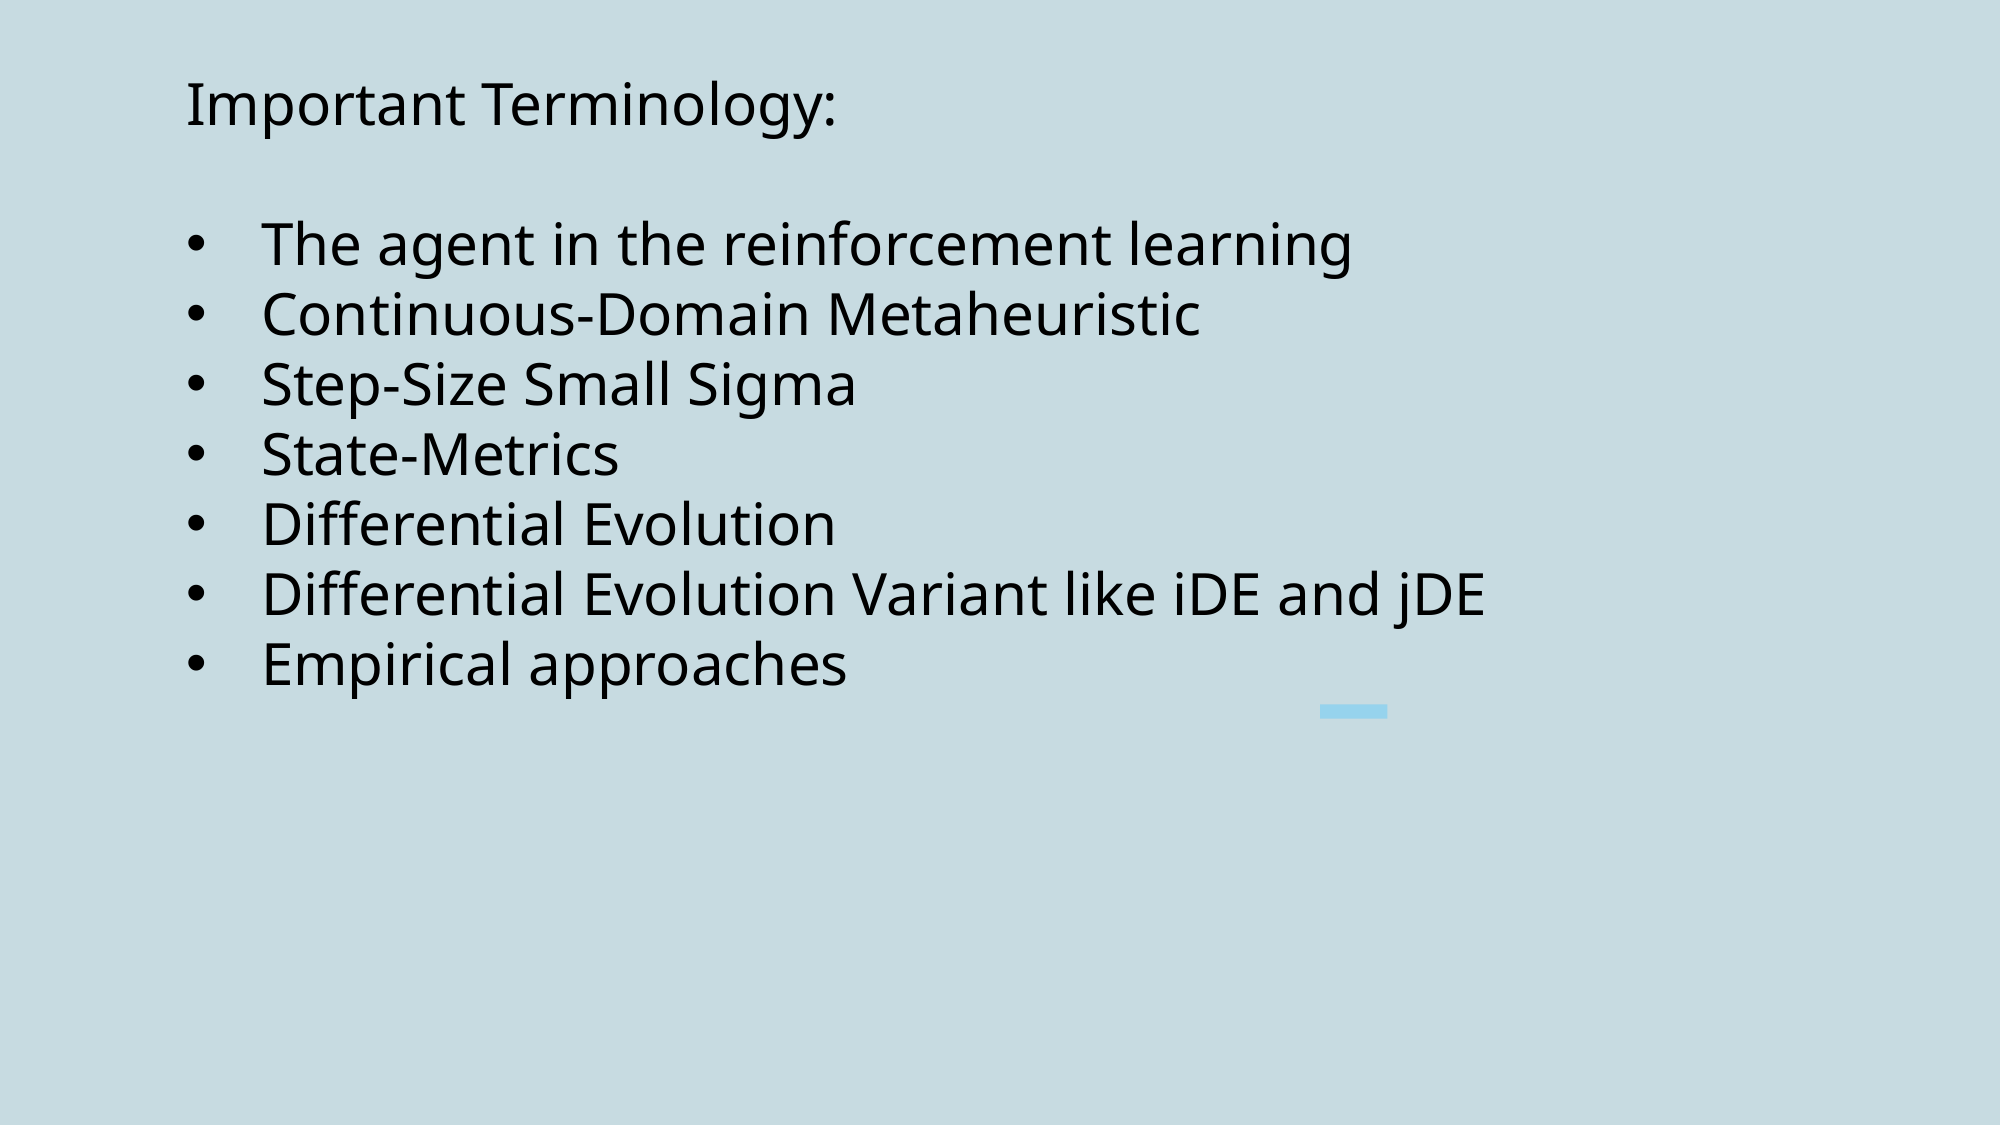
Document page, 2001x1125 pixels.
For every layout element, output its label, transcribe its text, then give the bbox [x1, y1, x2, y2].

text_box Important Terminology: The agent in the reinforcement learning Continuous-Domain Metaheuristic Step-Size Small Sigma State-Metrics Differential Evolution Differential Evolution Variant like iDE and jDE Empirical approaches [171, 60, 1796, 705]
